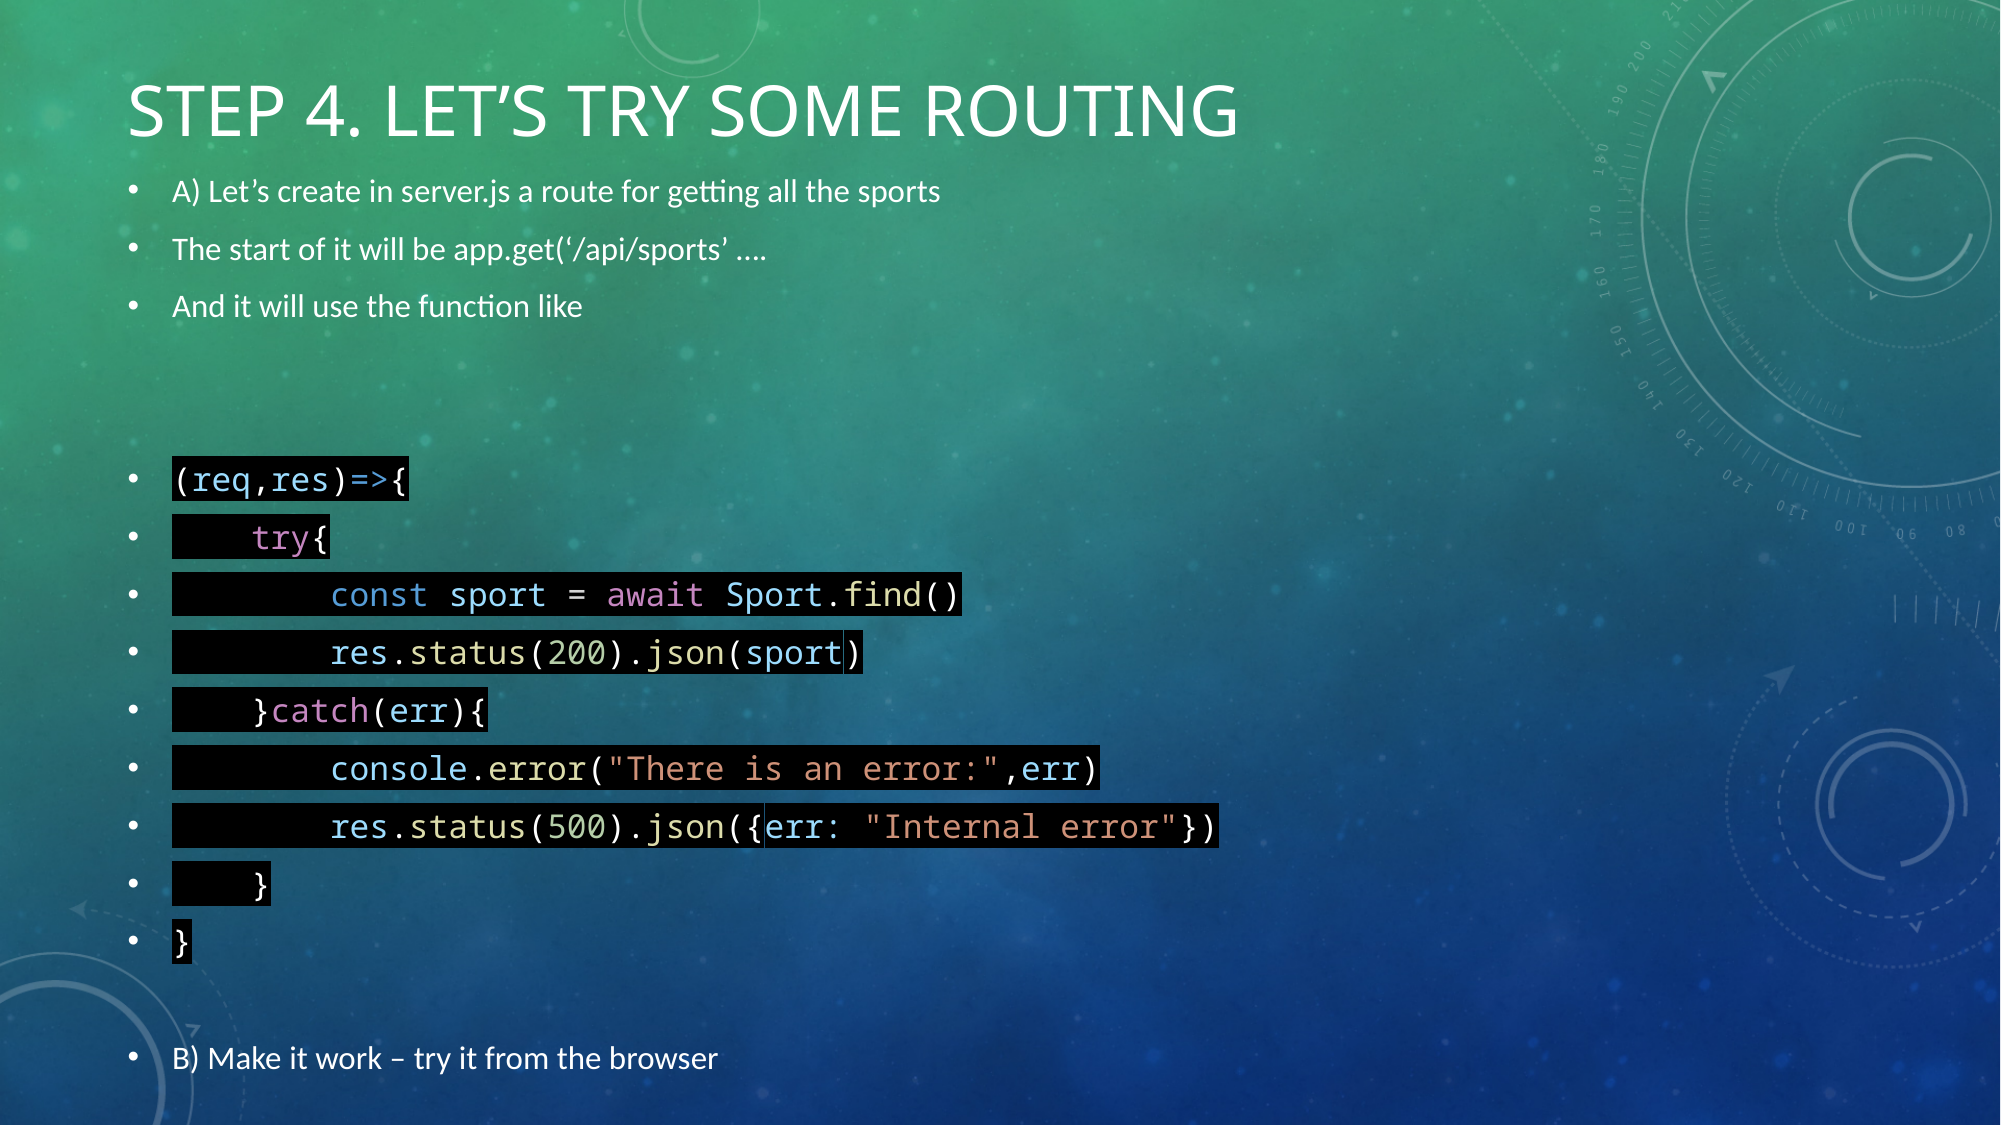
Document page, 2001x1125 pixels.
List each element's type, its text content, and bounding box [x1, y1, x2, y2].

title STEP 4. Let’s try some routing [112, 58, 1775, 159]
picture [0, 0, 2001, 1125]
list A) Let’s create in server.js a route for getting all the sports The start of it will be app.get(‘/api/sports’ …. And it will use the function like (req,res)=>{ try{ const sport = await Sport.find() res.status(200).json(sport) }catch(err){ console.error("There is an error:",err) res.status(500).json({err: "Internal error"}) } } B) Make it work – try it from the browser [112, 158, 1505, 1087]
